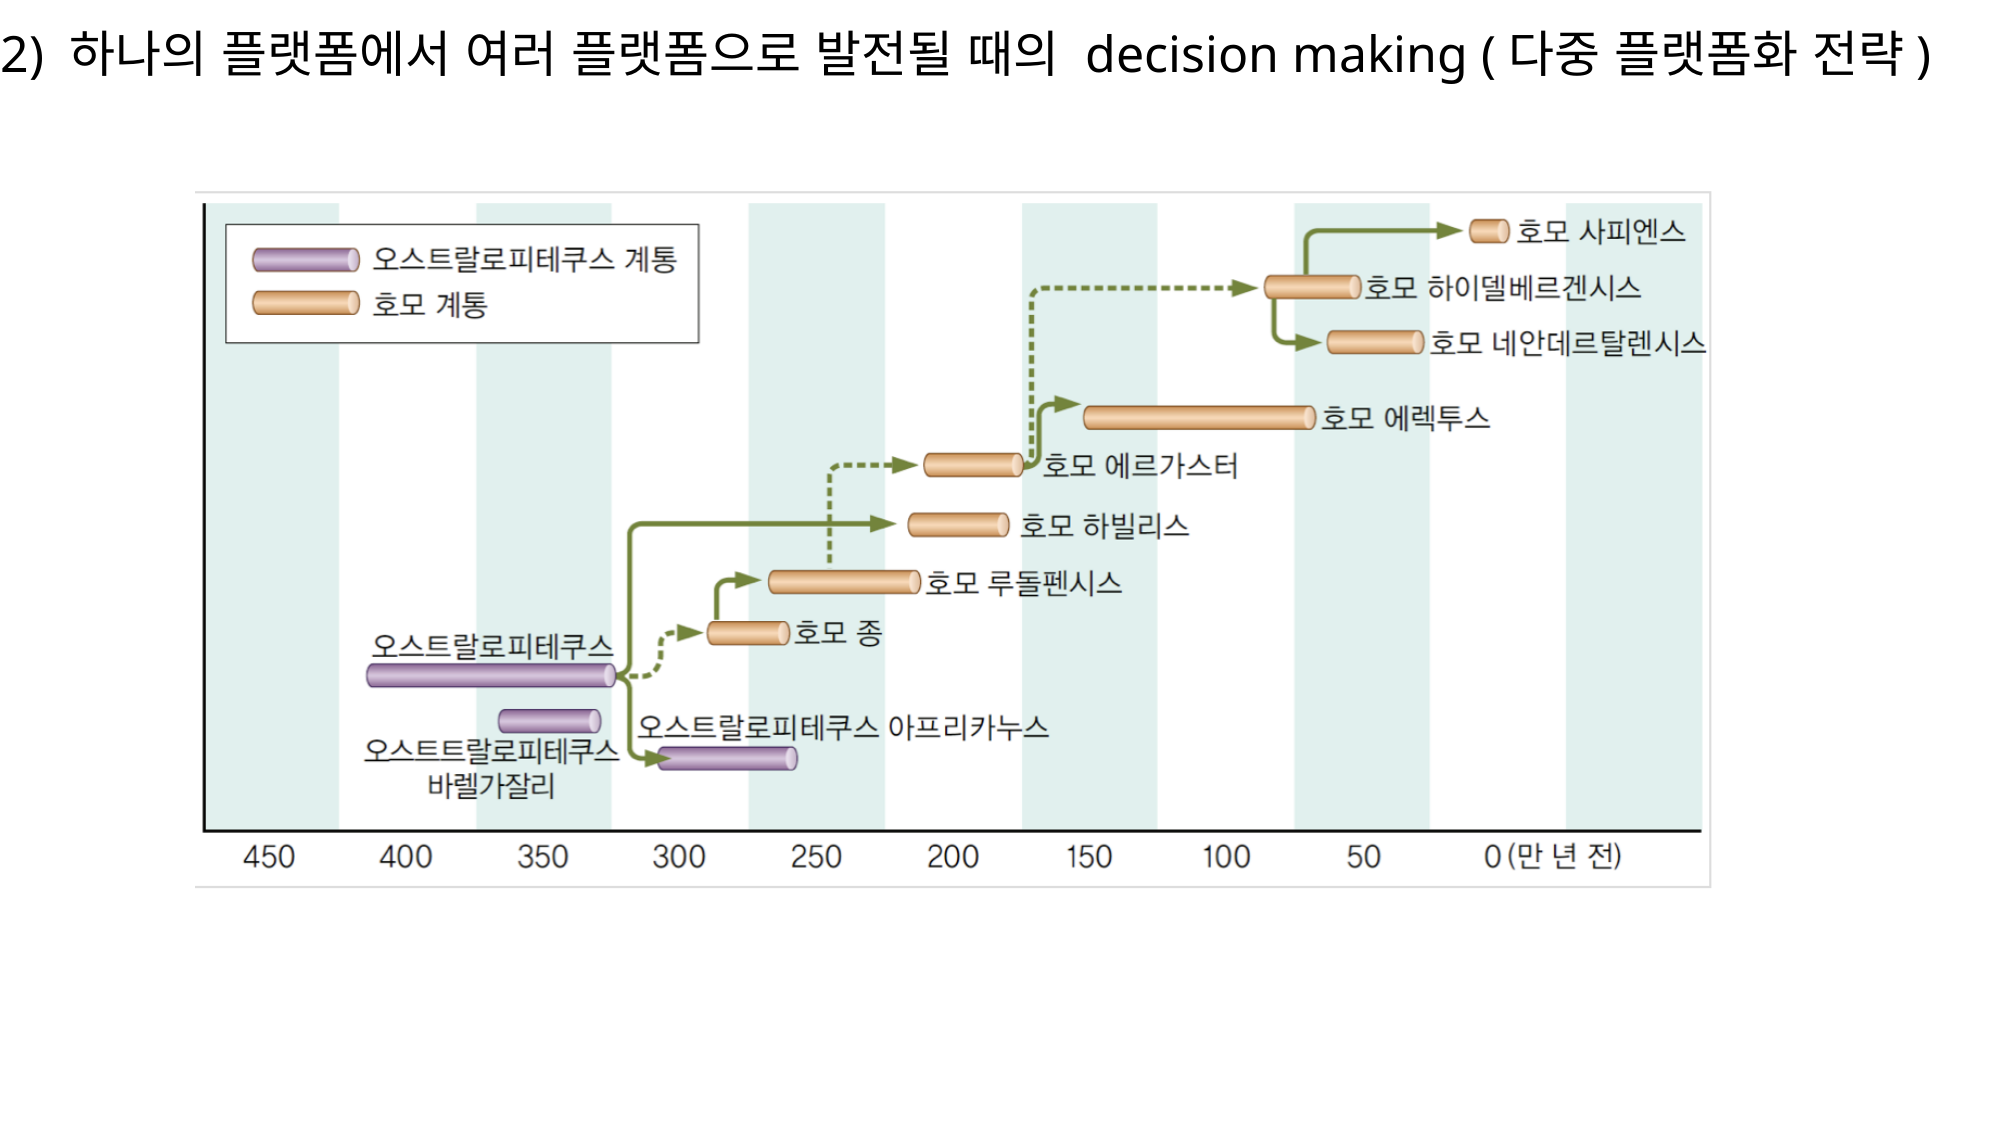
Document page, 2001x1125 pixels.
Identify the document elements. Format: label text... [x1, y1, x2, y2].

title 2) 하나의 플랫폼에서 여러 플랫폼으로 발전될 때의 decision making (다중 플랫폼화 전략) [0, 0, 1986, 142]
picture [195, 176, 1719, 899]
